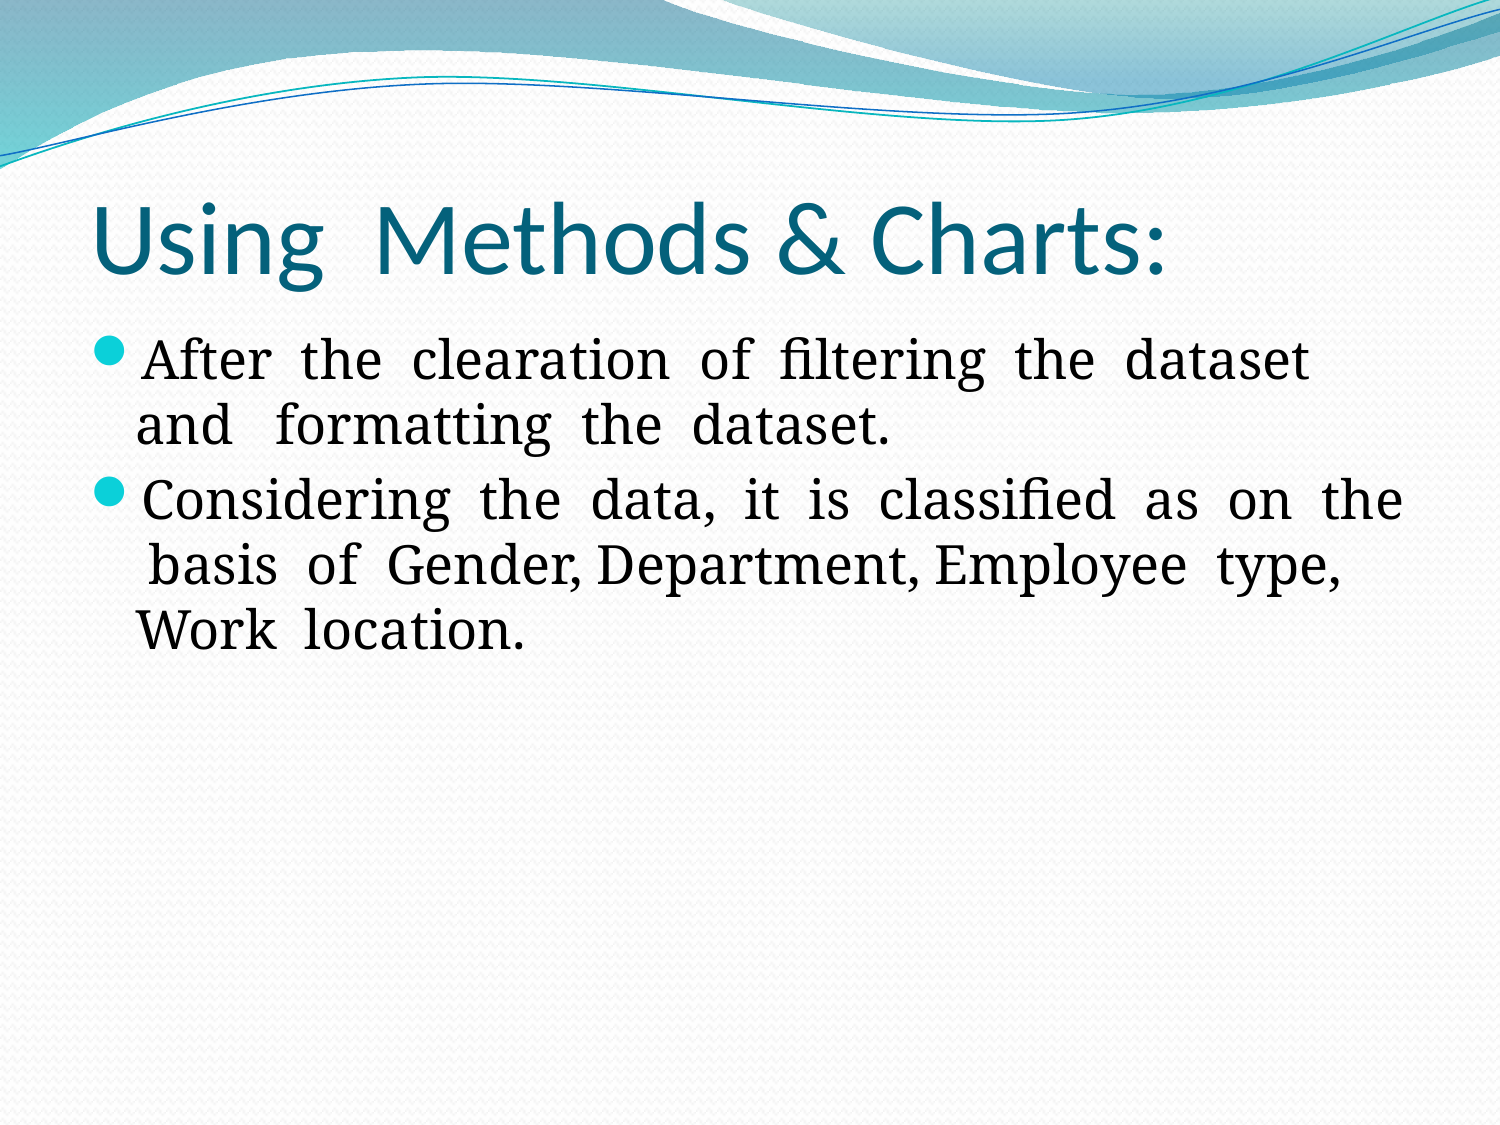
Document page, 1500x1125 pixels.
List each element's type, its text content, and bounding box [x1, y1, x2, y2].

title Using Methods & Charts: [74, 114, 1426, 304]
list After the clearation of filtering the dataset and formatting the dataset. Considering the data, it is classified as on the basis of Gender, Department, Employee type, Work location. [74, 316, 1426, 1038]
